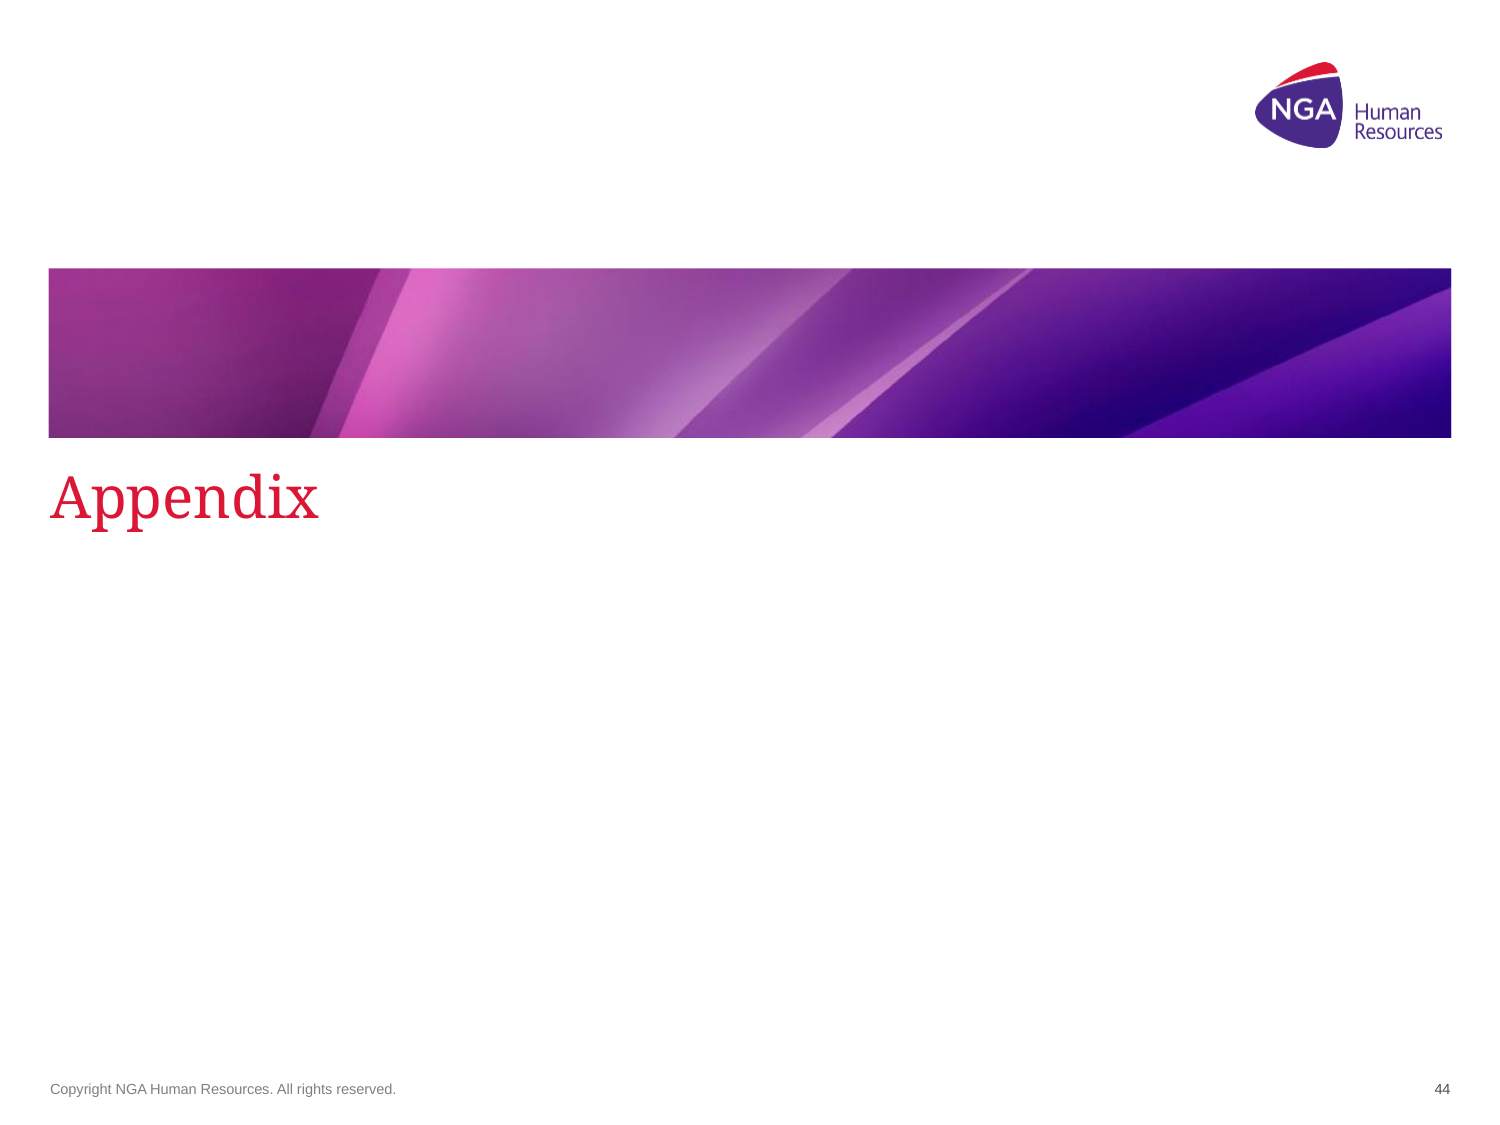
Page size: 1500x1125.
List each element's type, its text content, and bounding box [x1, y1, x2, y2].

slide_number 44 [1387, 1080, 1451, 1098]
picture [1255, 62, 1442, 148]
picture [49, 269, 1451, 438]
title Appendix [50, 467, 1425, 558]
